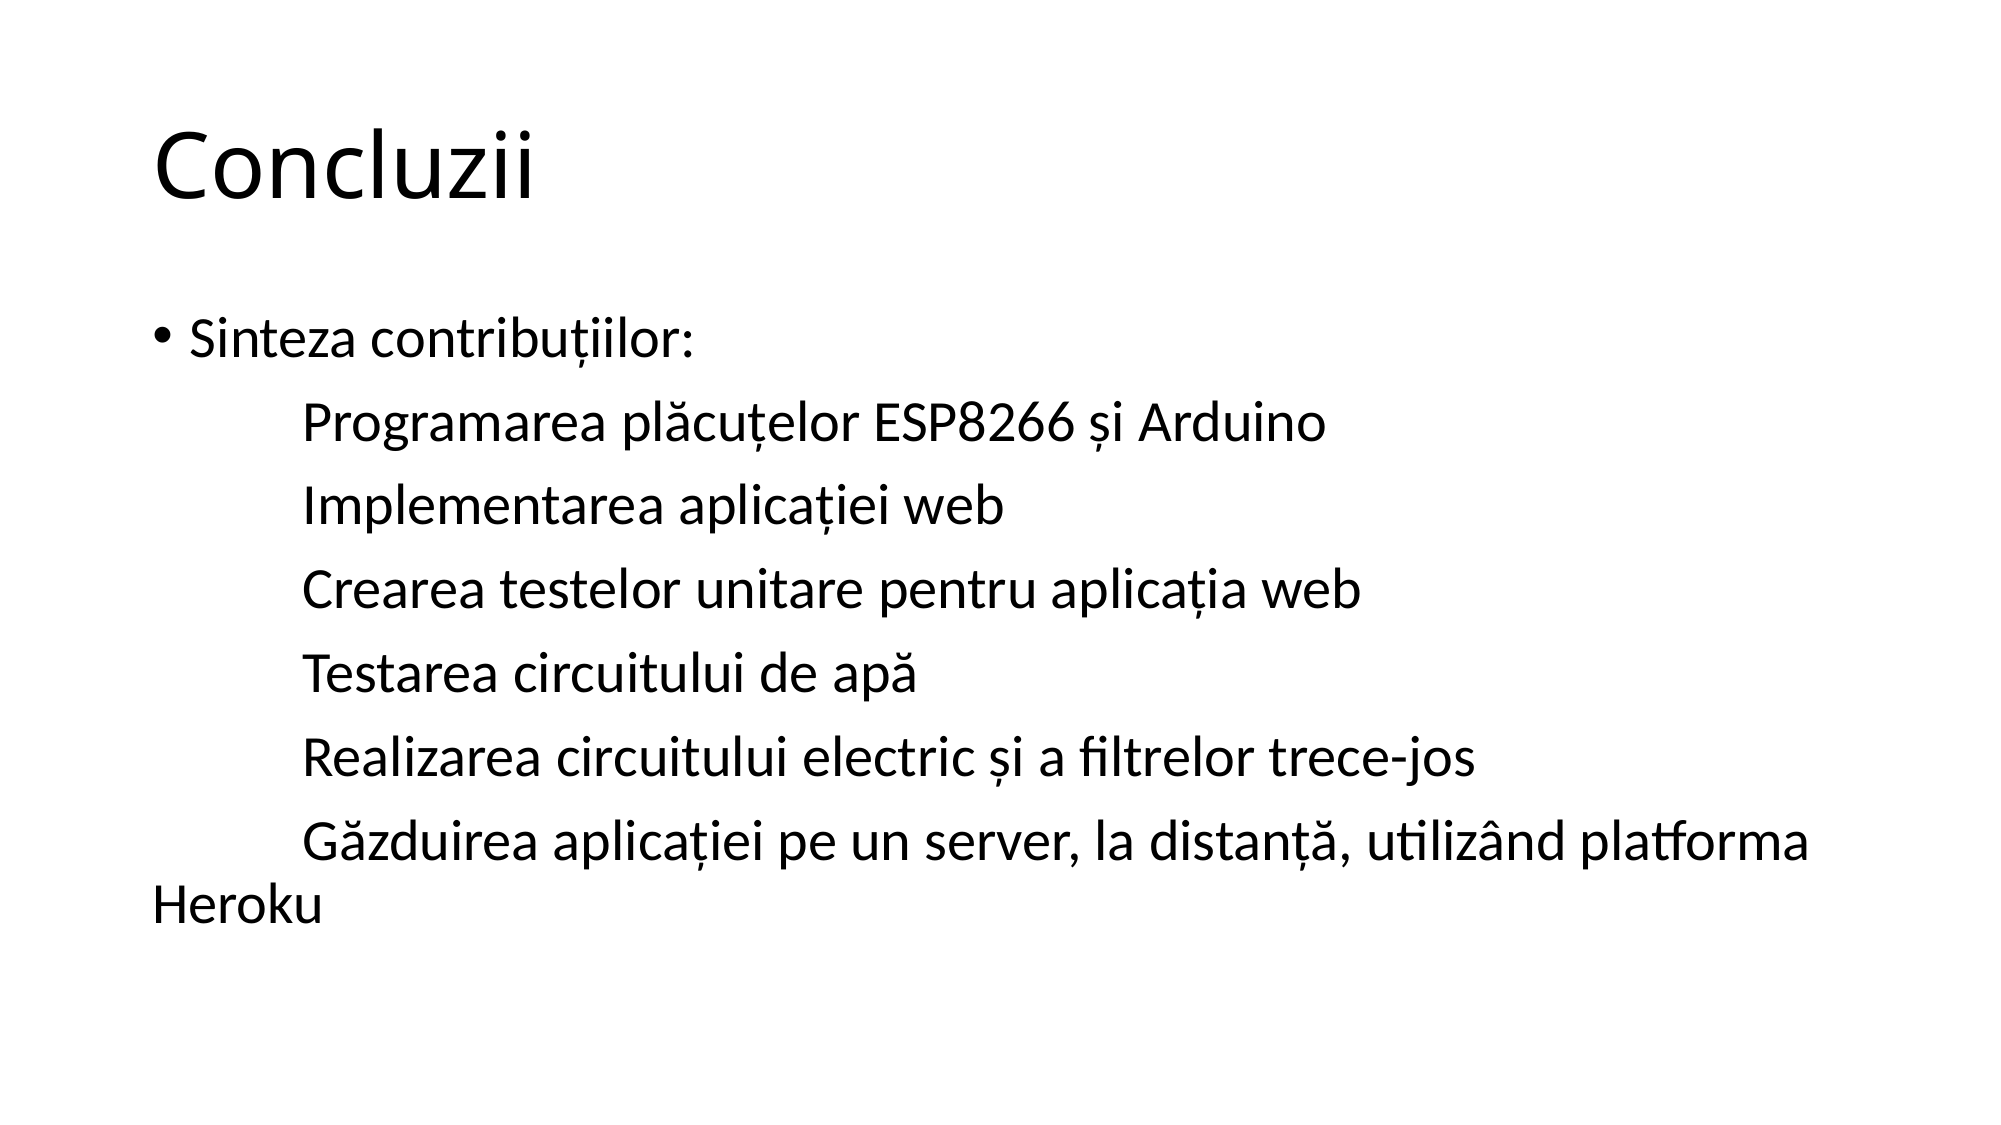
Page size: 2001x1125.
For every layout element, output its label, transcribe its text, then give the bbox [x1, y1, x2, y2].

list Sinteza contribuțiilor: Programarea plăcuțelor ESP8266 și Arduino Implementarea aplicației web Crearea testelor unitare pentru aplicația web Testarea circuitului de apă Realizarea circuitului electric și a filtrelor trece-jos Găzduirea aplicației pe un server, la distanță, utilizând platforma Heroku [137, 299, 1863, 1014]
title Concluzii [137, 59, 1863, 278]
